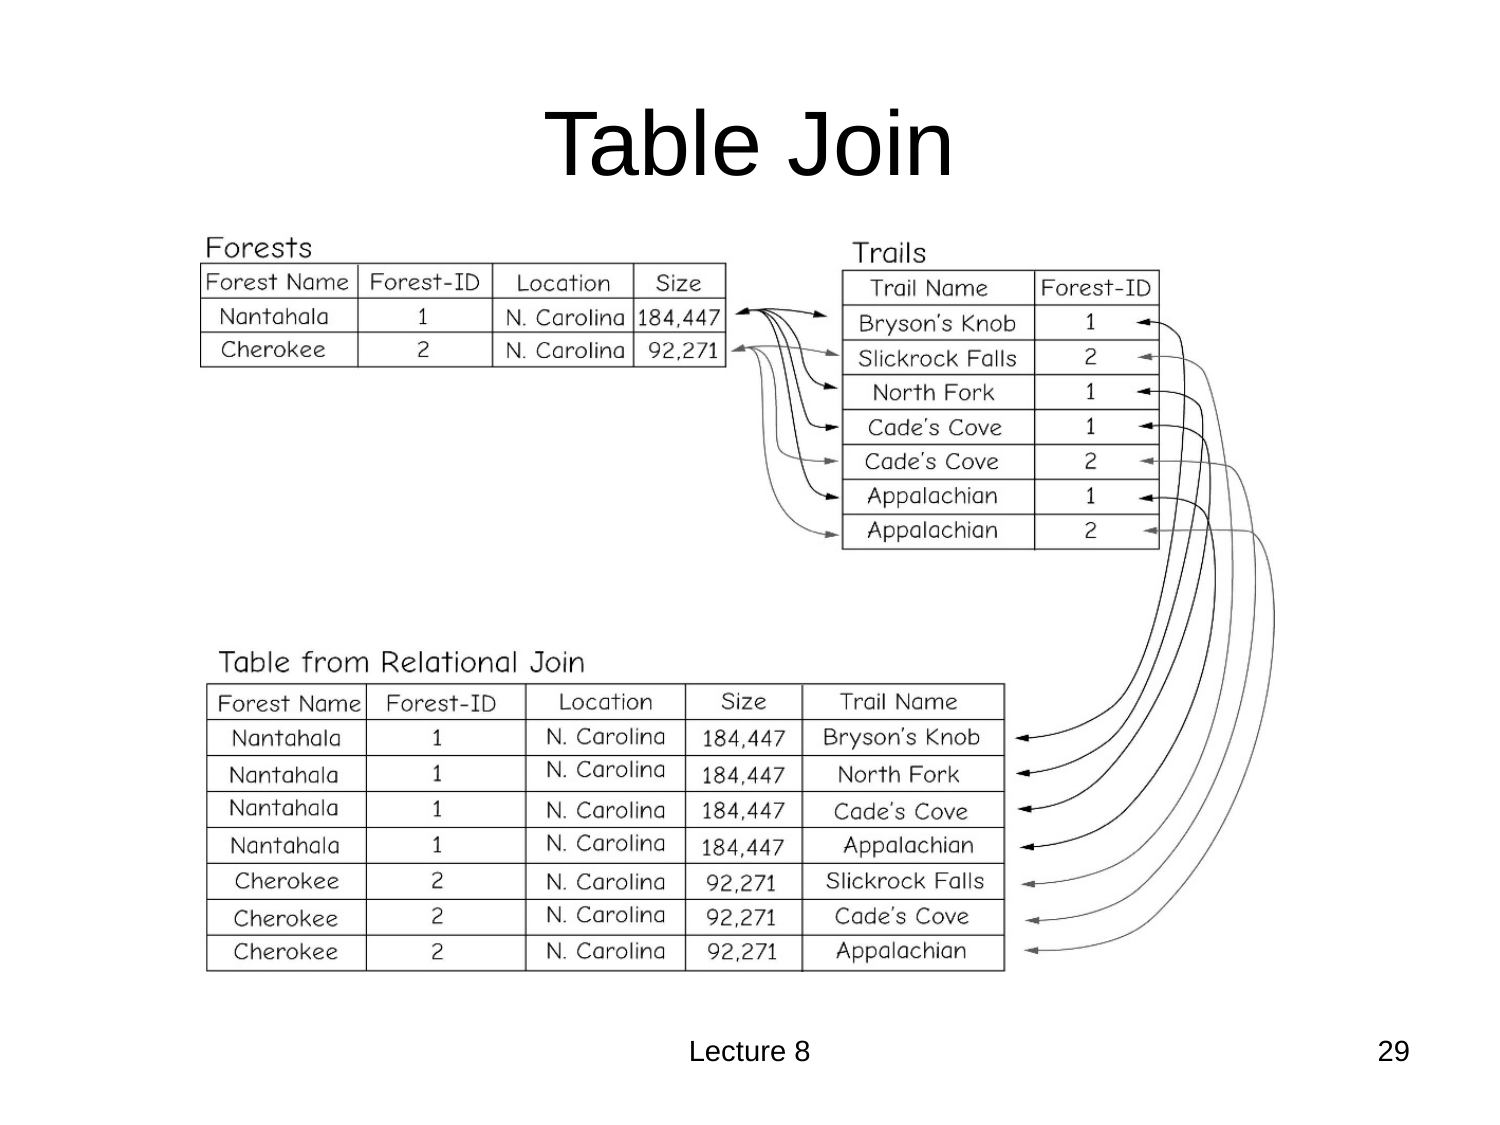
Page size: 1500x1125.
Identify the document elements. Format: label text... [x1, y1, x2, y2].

title Table Join [75, 45, 1425, 233]
picture [199, 232, 1275, 972]
slide_number <number> [1074, 1024, 1425, 1103]
footer Lecture 8 [512, 1024, 988, 1103]
